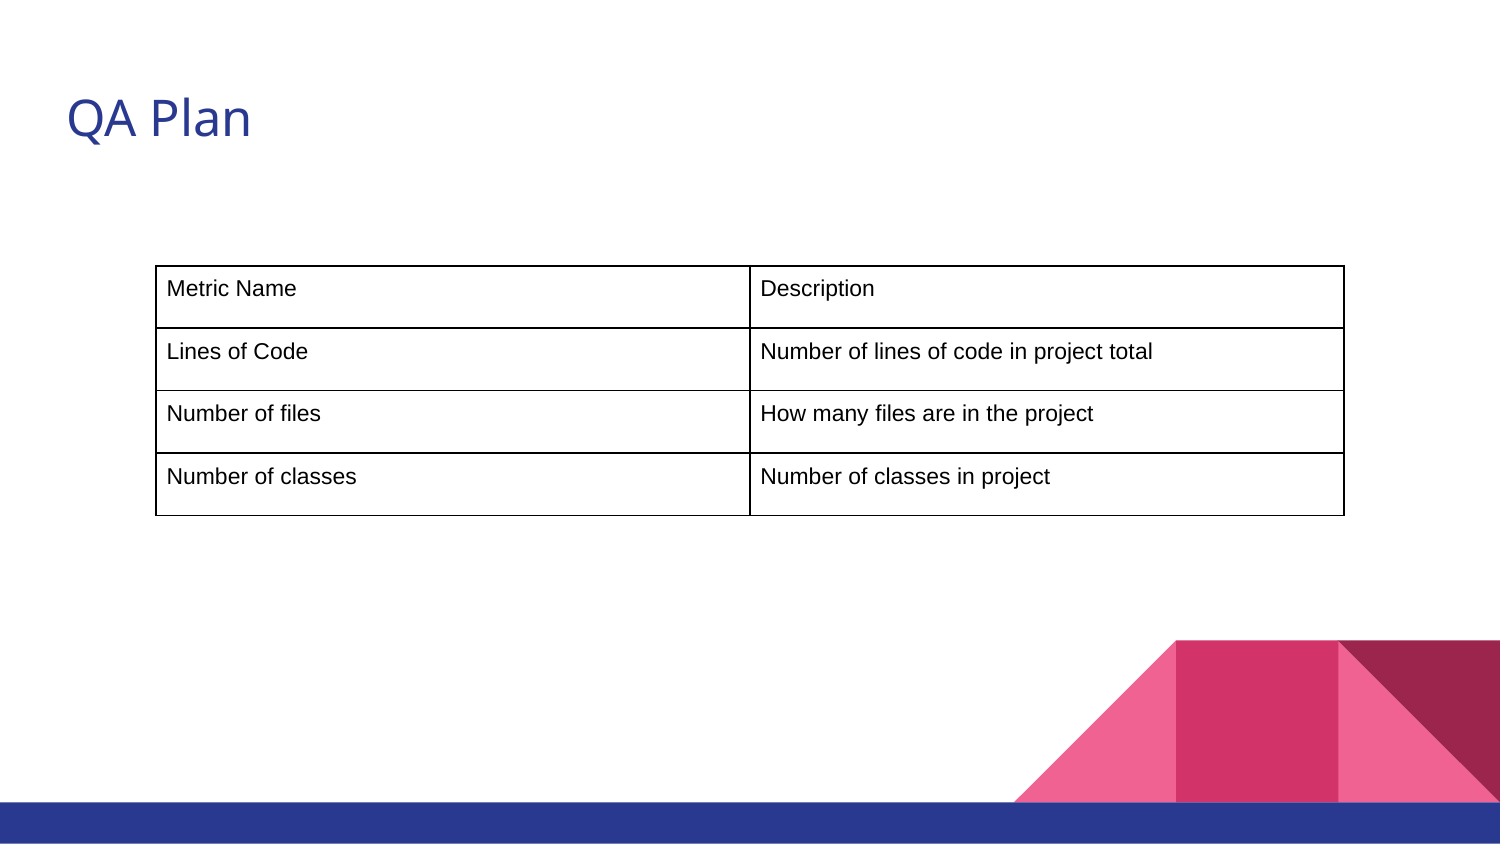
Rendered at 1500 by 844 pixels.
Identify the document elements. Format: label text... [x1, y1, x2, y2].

list [51, 201, 1449, 750]
table_cell Number of classes in project [751, 454, 1343, 515]
title QA Plan [51, 67, 1449, 167]
table_cell Number of files [157, 391, 749, 452]
table_header Description [751, 267, 1343, 327]
table_cell How many files are in the project [751, 391, 1343, 452]
table_header Metric Name [157, 267, 749, 327]
table_cell Lines of Code [157, 329, 749, 390]
table_cell Number of lines of code in project total [751, 329, 1343, 390]
table_cell Number of classes [157, 454, 749, 515]
